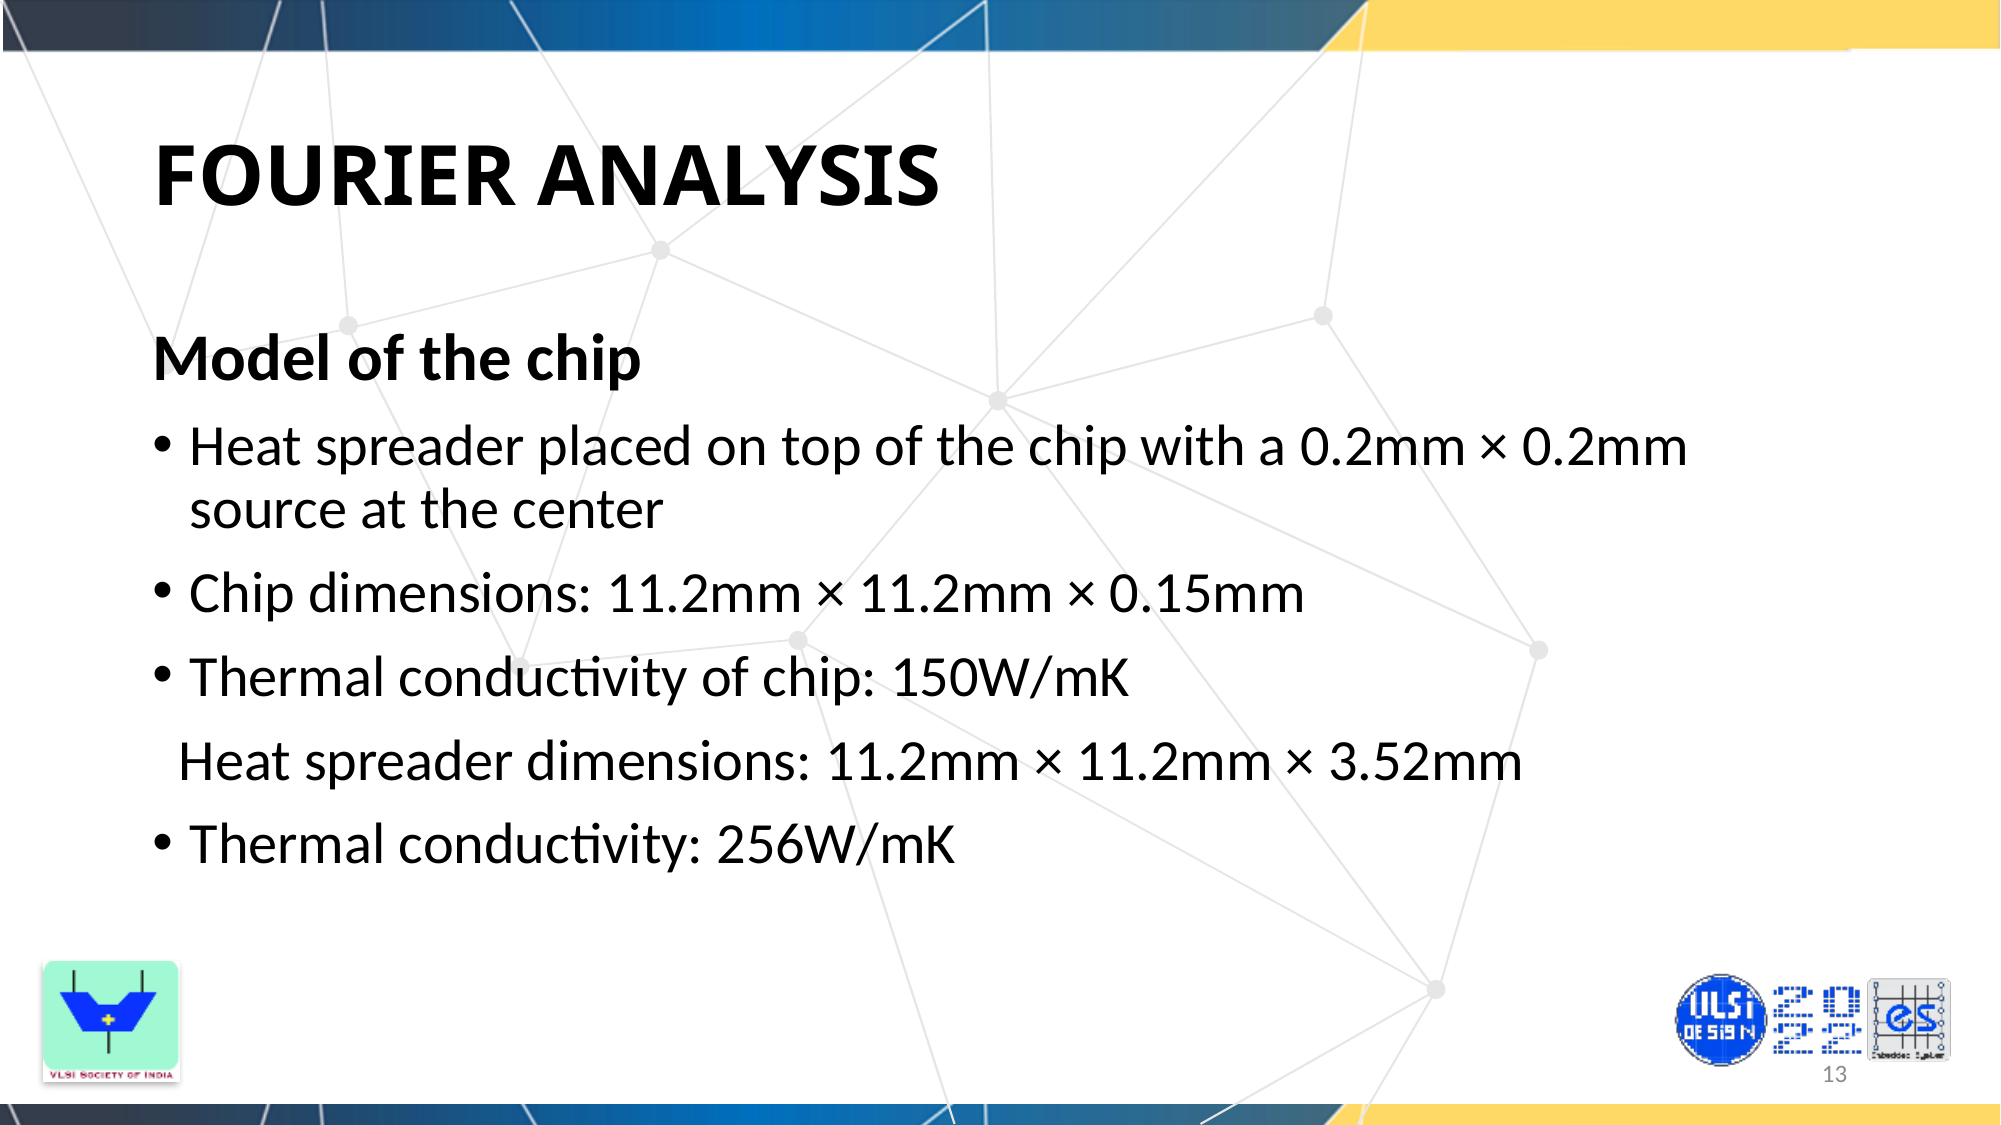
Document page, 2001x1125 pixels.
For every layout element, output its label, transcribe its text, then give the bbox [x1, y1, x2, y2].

title FOURIER ANALYSIS [137, 69, 1462, 288]
list Model of the chip Heat spreader placed on top of the chip with a 0.2mm × 0.2mm source at the center Chip dimensions: 11.2mm × 11.2mm × 0.15mm Thermal conductivity of chip: 150W/mK Heat spreader dimensions: 11.2mm × 11.2mm × 3.52mm Thermal conductivity: 256W/mK [137, 314, 1863, 1014]
picture [1669, 968, 1957, 1073]
picture [0, 1104, 953, 1125]
picture [3, 0, 2001, 60]
picture [950, 1104, 1231, 1125]
picture [1203, 1104, 1367, 1125]
slide_number 13 [1412, 1042, 1863, 1103]
picture [1360, 1104, 2001, 1125]
picture [43, 961, 180, 1082]
